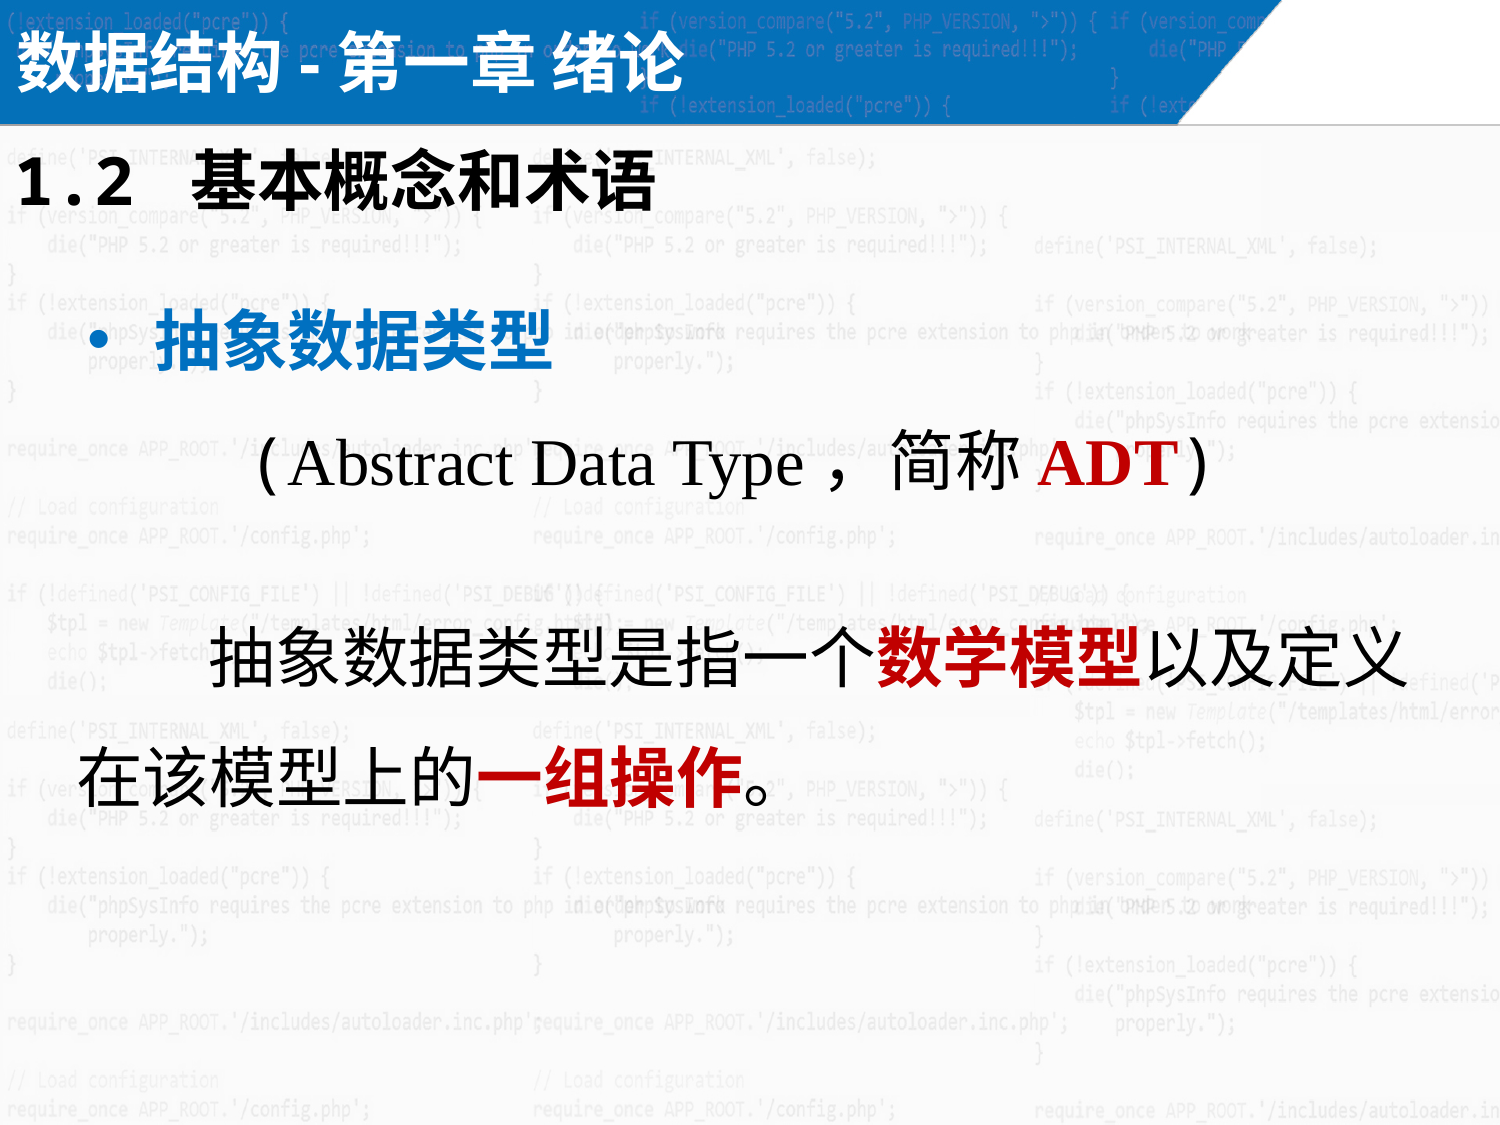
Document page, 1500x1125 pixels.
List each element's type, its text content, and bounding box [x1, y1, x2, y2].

picture [0, 0, 1500, 1125]
text_box 抽象数据类型 (Abstract Data Type，简称ADT) [73, 250, 1386, 506]
list 数据结构-第一章 绪论 [1, 12, 789, 110]
text_box 1.2 基本概念和术语 [0, 131, 1025, 226]
text_box 抽象数据类型是指一个数学模型以及定义在该模型上的一组操作。 [61, 568, 1437, 823]
